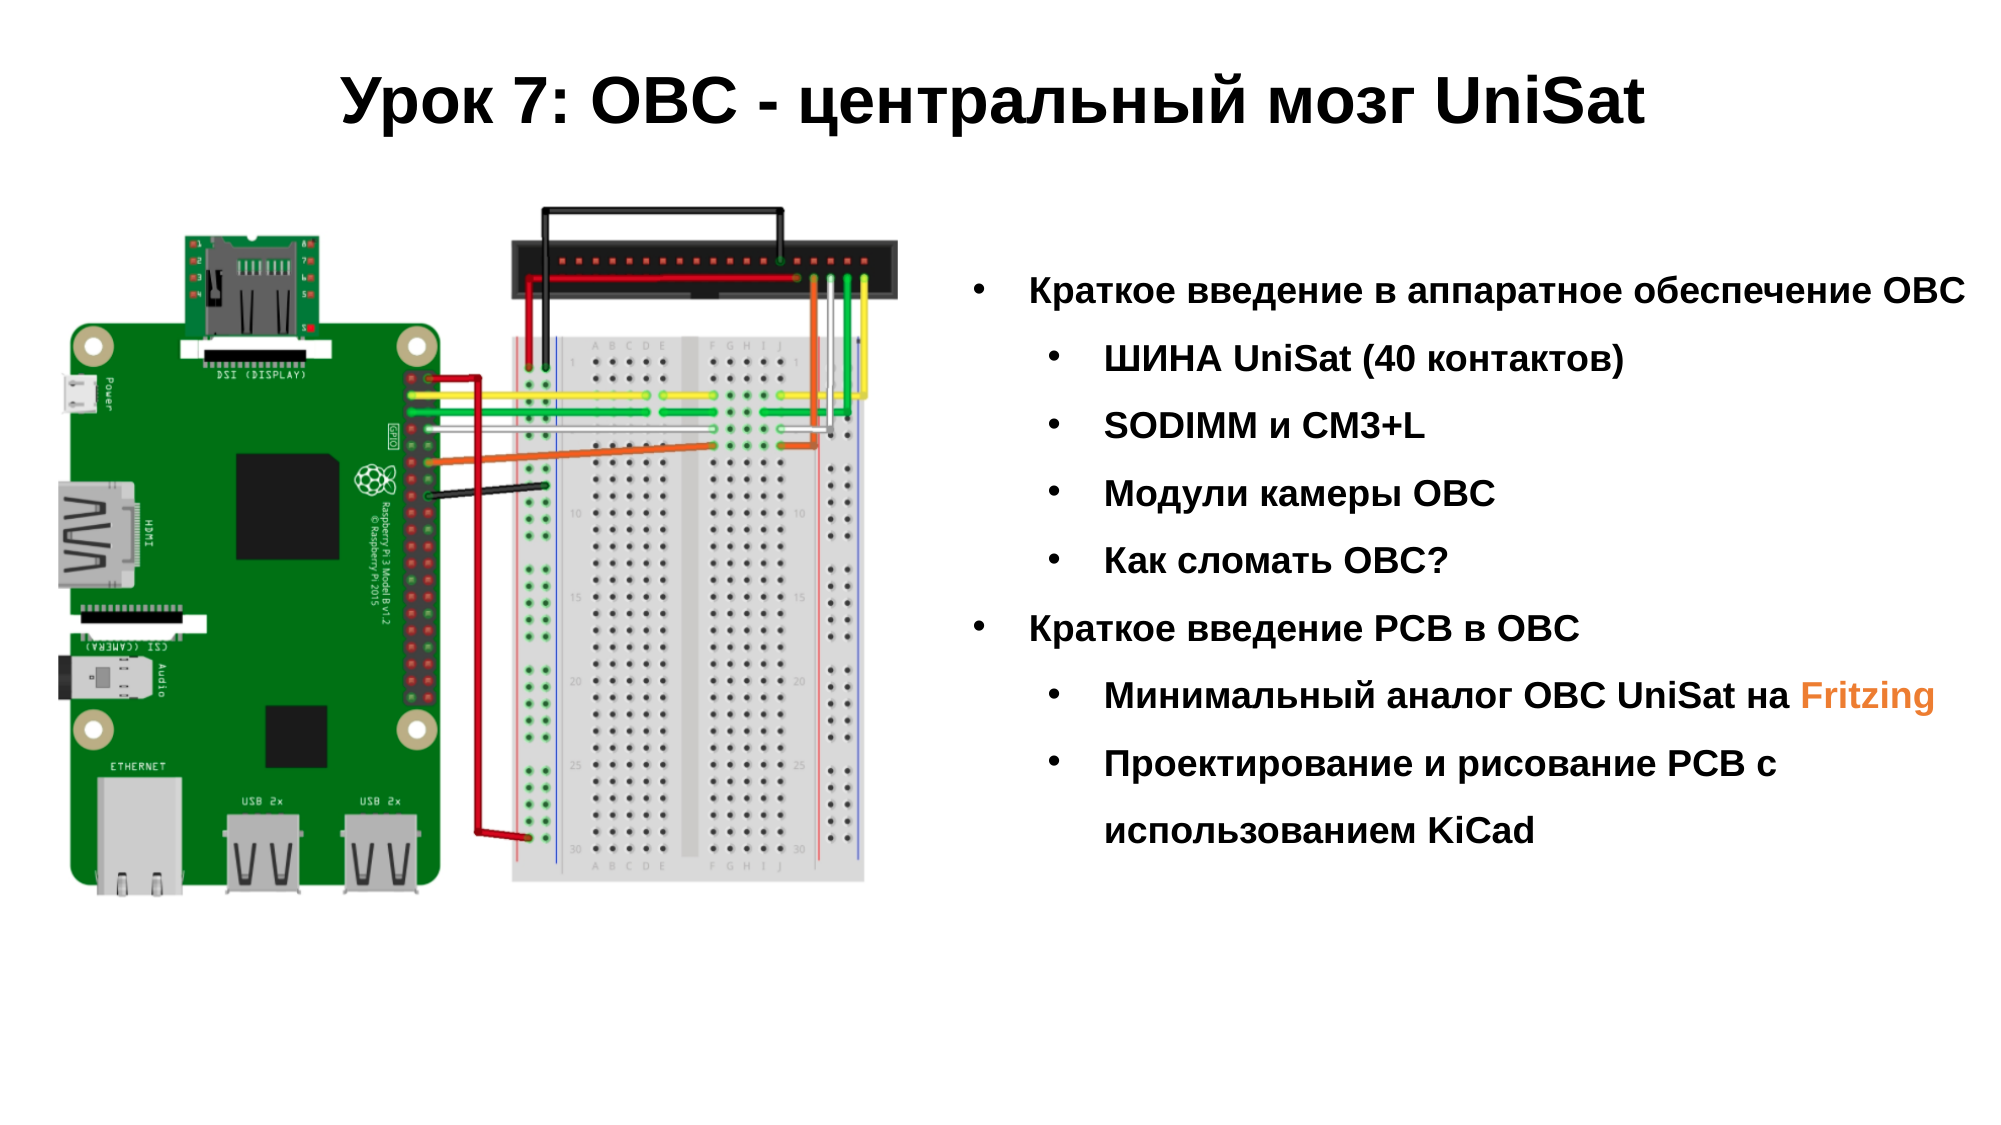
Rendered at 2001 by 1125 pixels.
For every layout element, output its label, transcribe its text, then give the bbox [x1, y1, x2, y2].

text_box Урок 7: OBC - центральный мозг UniSat [29, 49, 1958, 145]
text_box Краткое введение в аппаратное обеспечение OBC ШИНА UniSat (40 контактов) SODIMM и CM3+L Модули камеры OBC Как сломать OBC? Краткое введение PCB в OBC Минимальный аналог OBC UniSat на Fritzing Проектирование и рисование PCB с использованием KiCad [938, 236, 1990, 933]
picture [29, 202, 919, 923]
